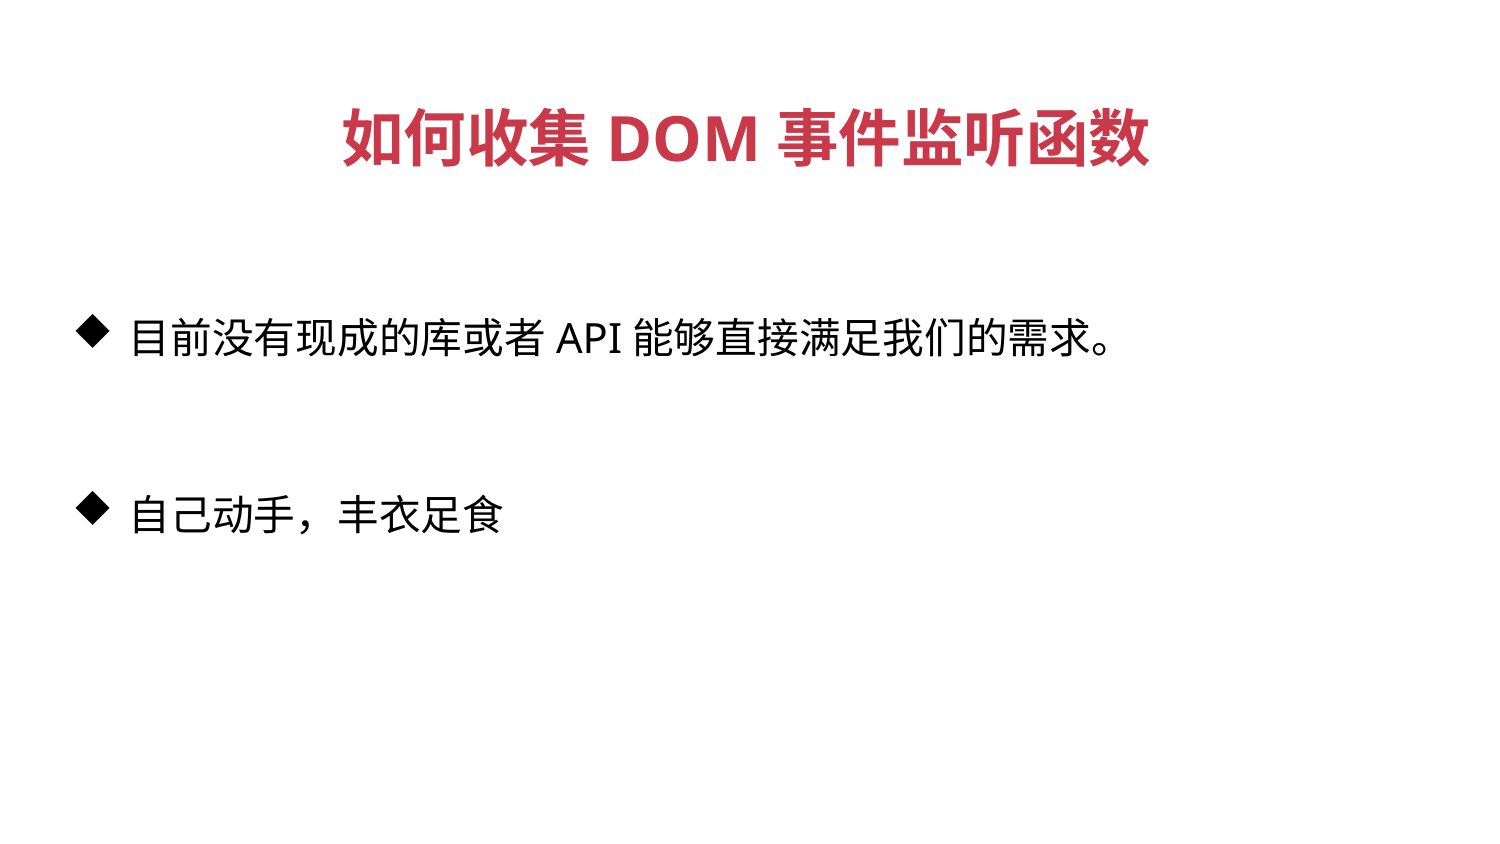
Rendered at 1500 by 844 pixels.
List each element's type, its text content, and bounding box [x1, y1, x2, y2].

text_box 目前没有现成的库或者API能够直接满足我们的需求。 [0, 303, 1419, 369]
text_box 自己动手，丰衣足食 [0, 481, 1419, 547]
text_box 如何收集DOM事件监听函数 [326, 91, 1167, 182]
